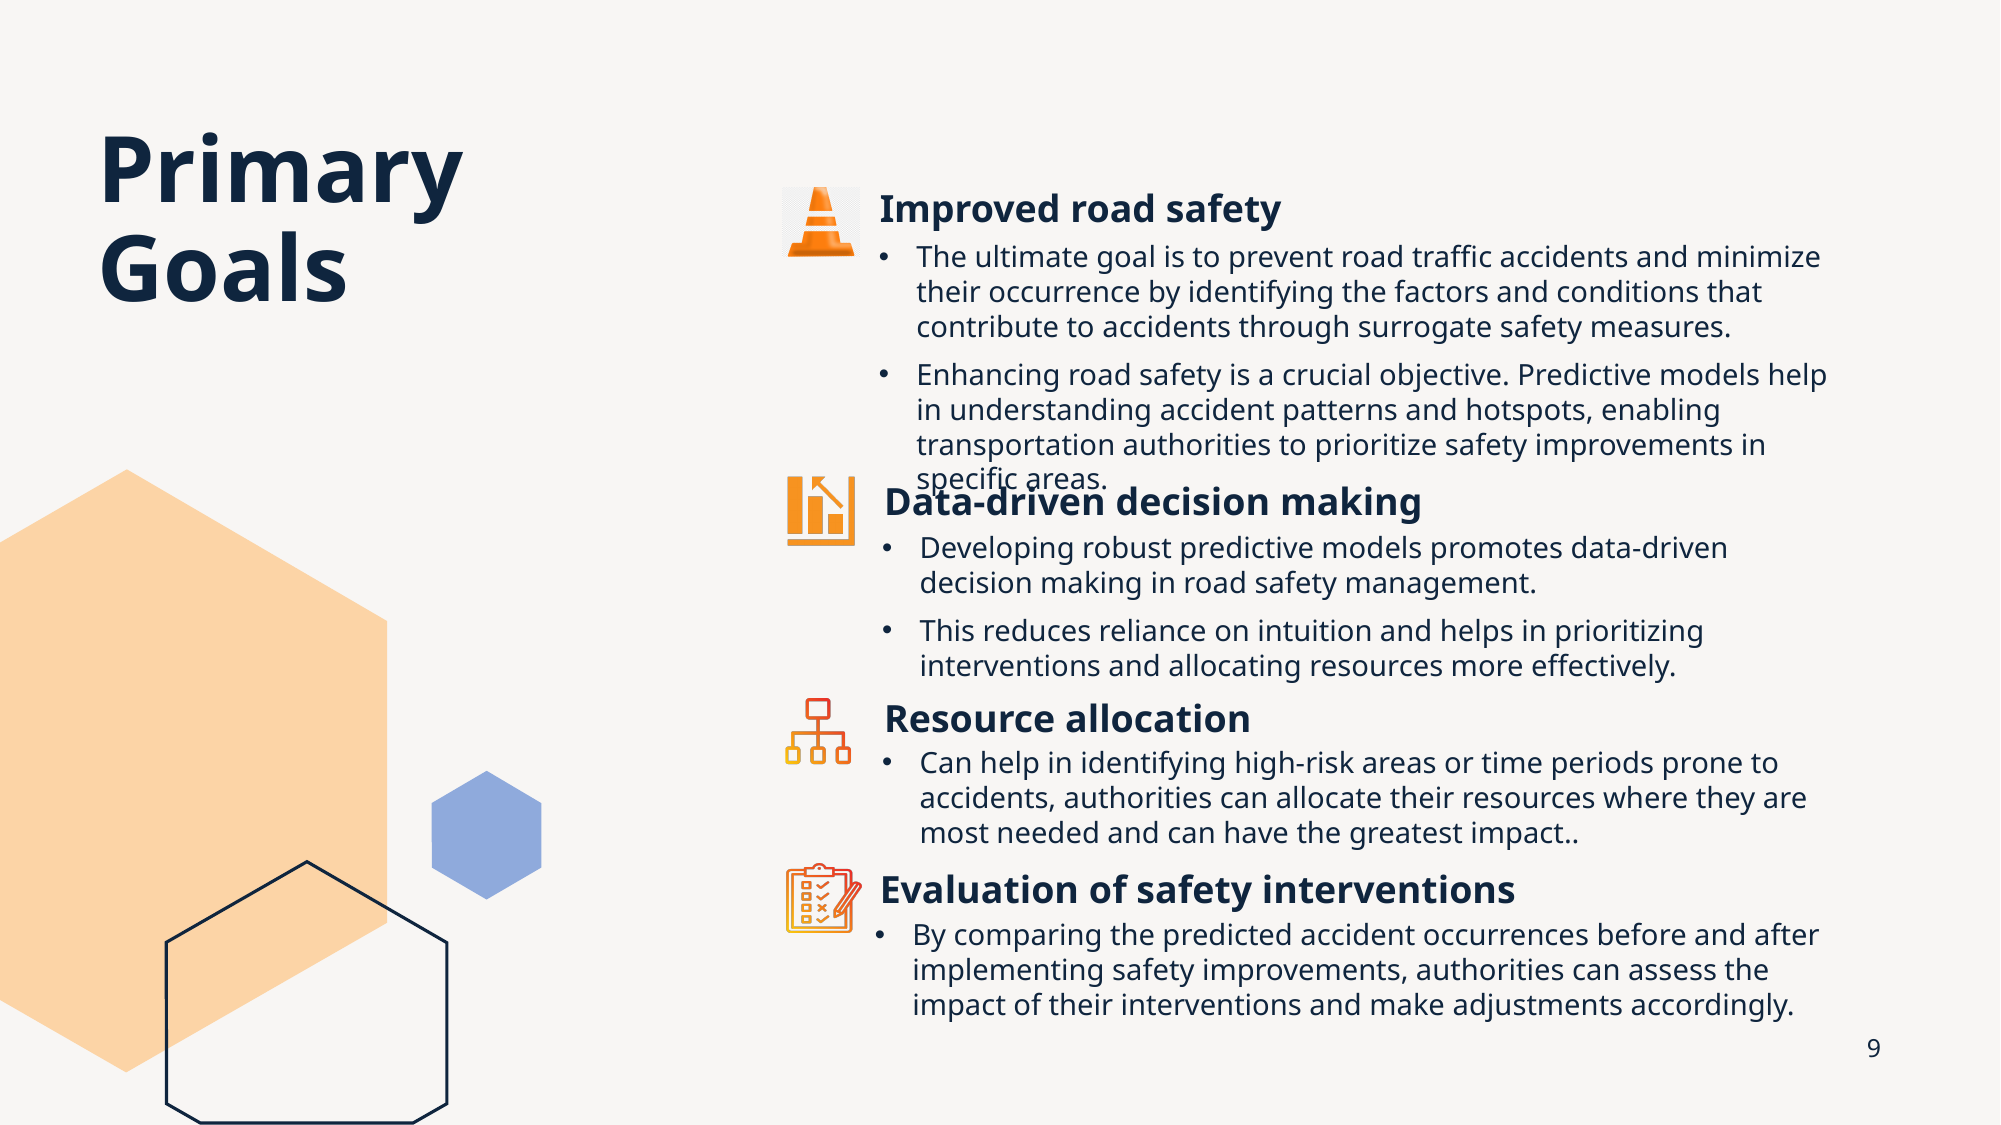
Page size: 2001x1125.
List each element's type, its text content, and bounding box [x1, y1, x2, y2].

title Primary Goals [82, 115, 738, 490]
list Improved road safety [864, 168, 1712, 231]
text_box Evaluation of safety interventions [864, 849, 1712, 909]
list Can help in identifying high-risk areas or time periods prone to accidents, authorities can allocate their resources where they are most needed and can have the greatest impact.. [866, 736, 1852, 1005]
list Data-driven decision making [869, 460, 1717, 521]
picture [776, 464, 865, 558]
picture [785, 696, 852, 766]
picture [782, 863, 866, 933]
text_box By comparing the predicted accident occurrences before and after implementing safety improvements, authorities can assess the impact of their interventions and make adjustments accordingly. [859, 909, 1849, 1125]
picture [782, 187, 860, 257]
slide_number 9 [1849, 1020, 1912, 1080]
list Developing robust predictive models promotes data-driven decision making in road safety management. This reduces reliance on intuition and helps in prioritizing interventions and allocating resources more effectively. [866, 521, 1850, 716]
list Resource allocation [869, 678, 1717, 736]
list The ultimate goal is to prevent road traffic accidents and minimize their occurrence by identifying the factors and conditions that contribute to accidents through surrogate safety measures. Enhancing road safety is a crucial objective. Predictive models help in understanding accident patterns and hotspots, enabling transportation authorities to prioritize safety improvements in specific areas. [863, 231, 1849, 479]
